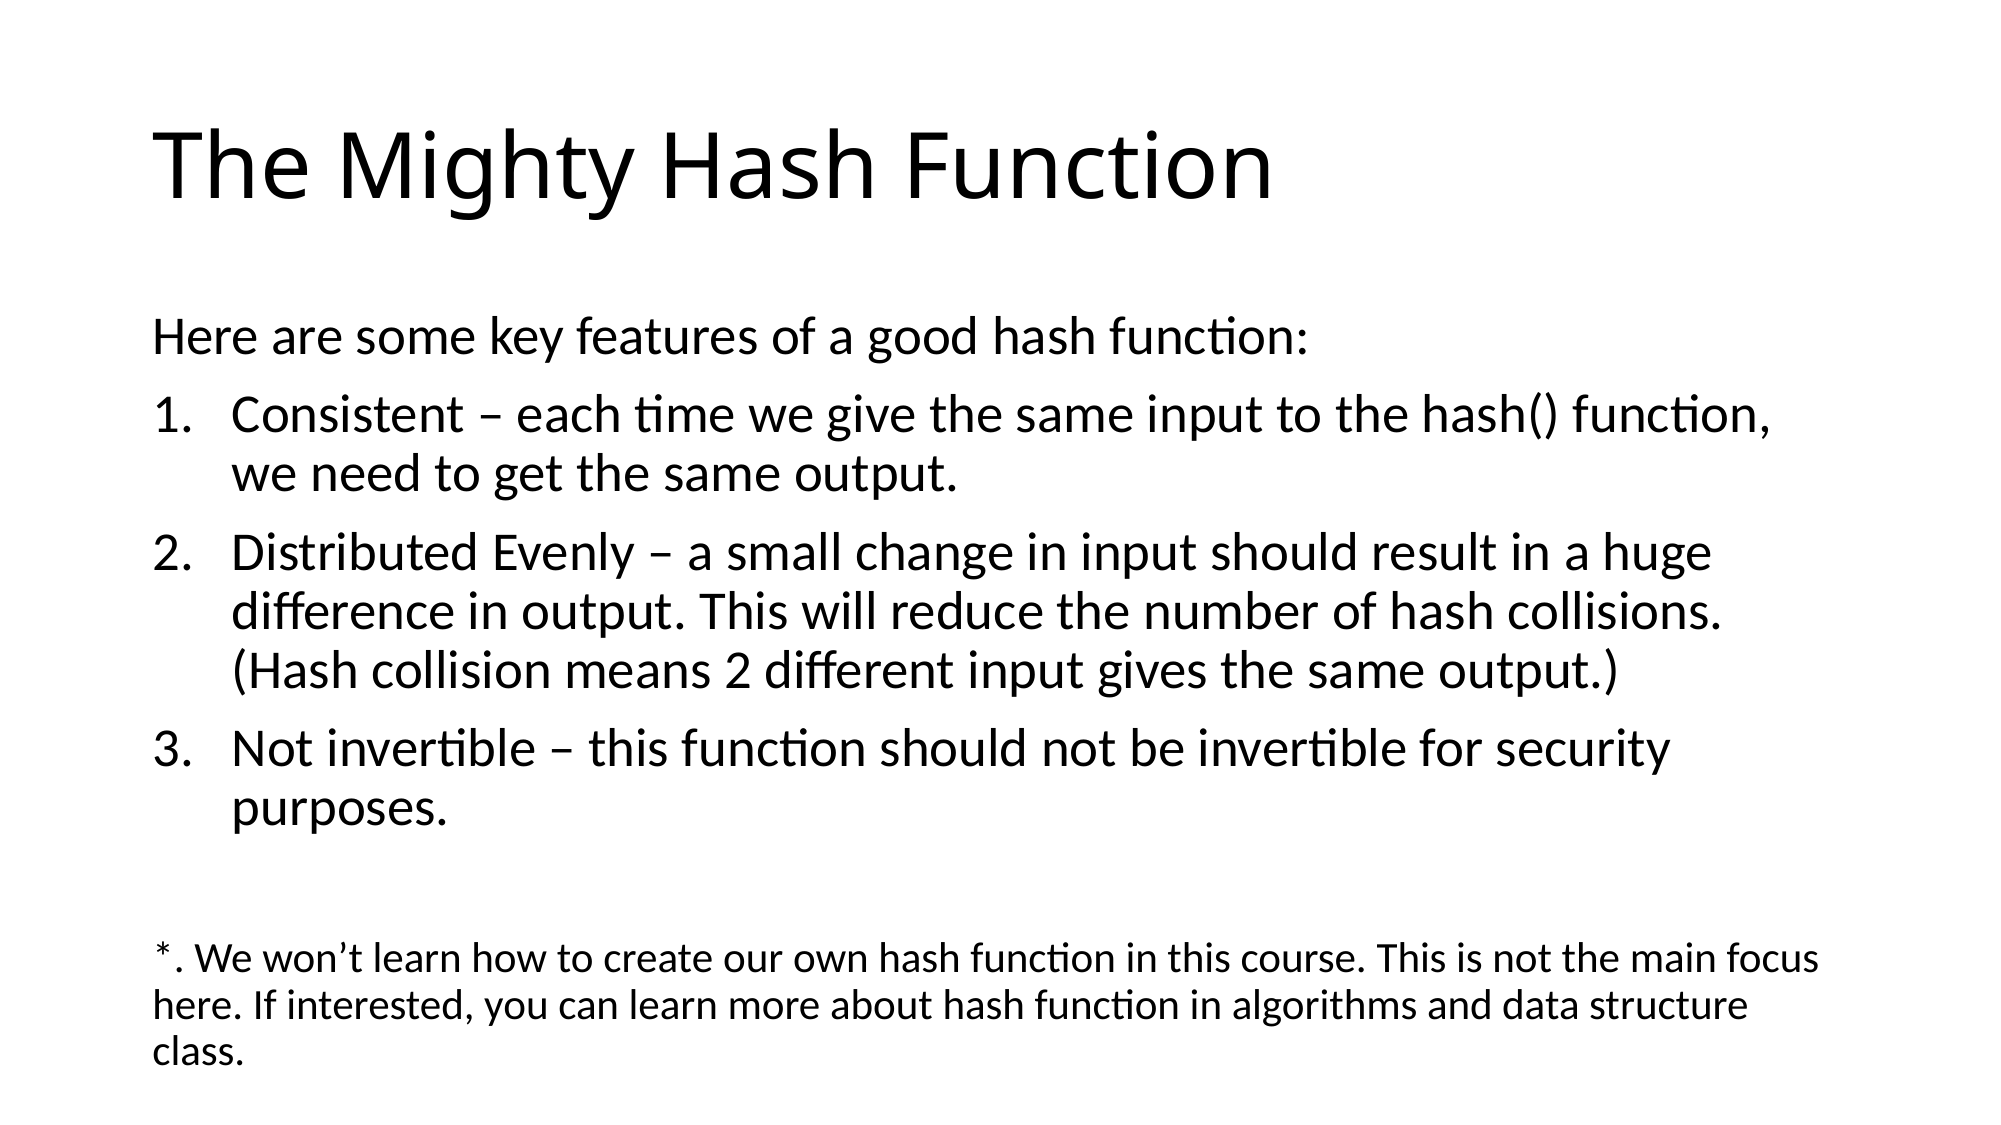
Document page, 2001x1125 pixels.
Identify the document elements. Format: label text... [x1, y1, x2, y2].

list Here are some key features of a good hash function: Consistent – each time we give the same input to the hash() function, we need to get the same output. Distributed Evenly – a small change in input should result in a huge difference in output. This will reduce the number of hash collisions. (Hash collision means 2 different input gives the same output.) Not invertible – this function should not be invertible for security purposes. *. We won’t learn how to create our own hash function in this course. This is not the main focus here. If interested, you can learn more about hash function in algorithms and data structure class. [137, 299, 1863, 1085]
title The Mighty Hash Function [137, 59, 1863, 278]
